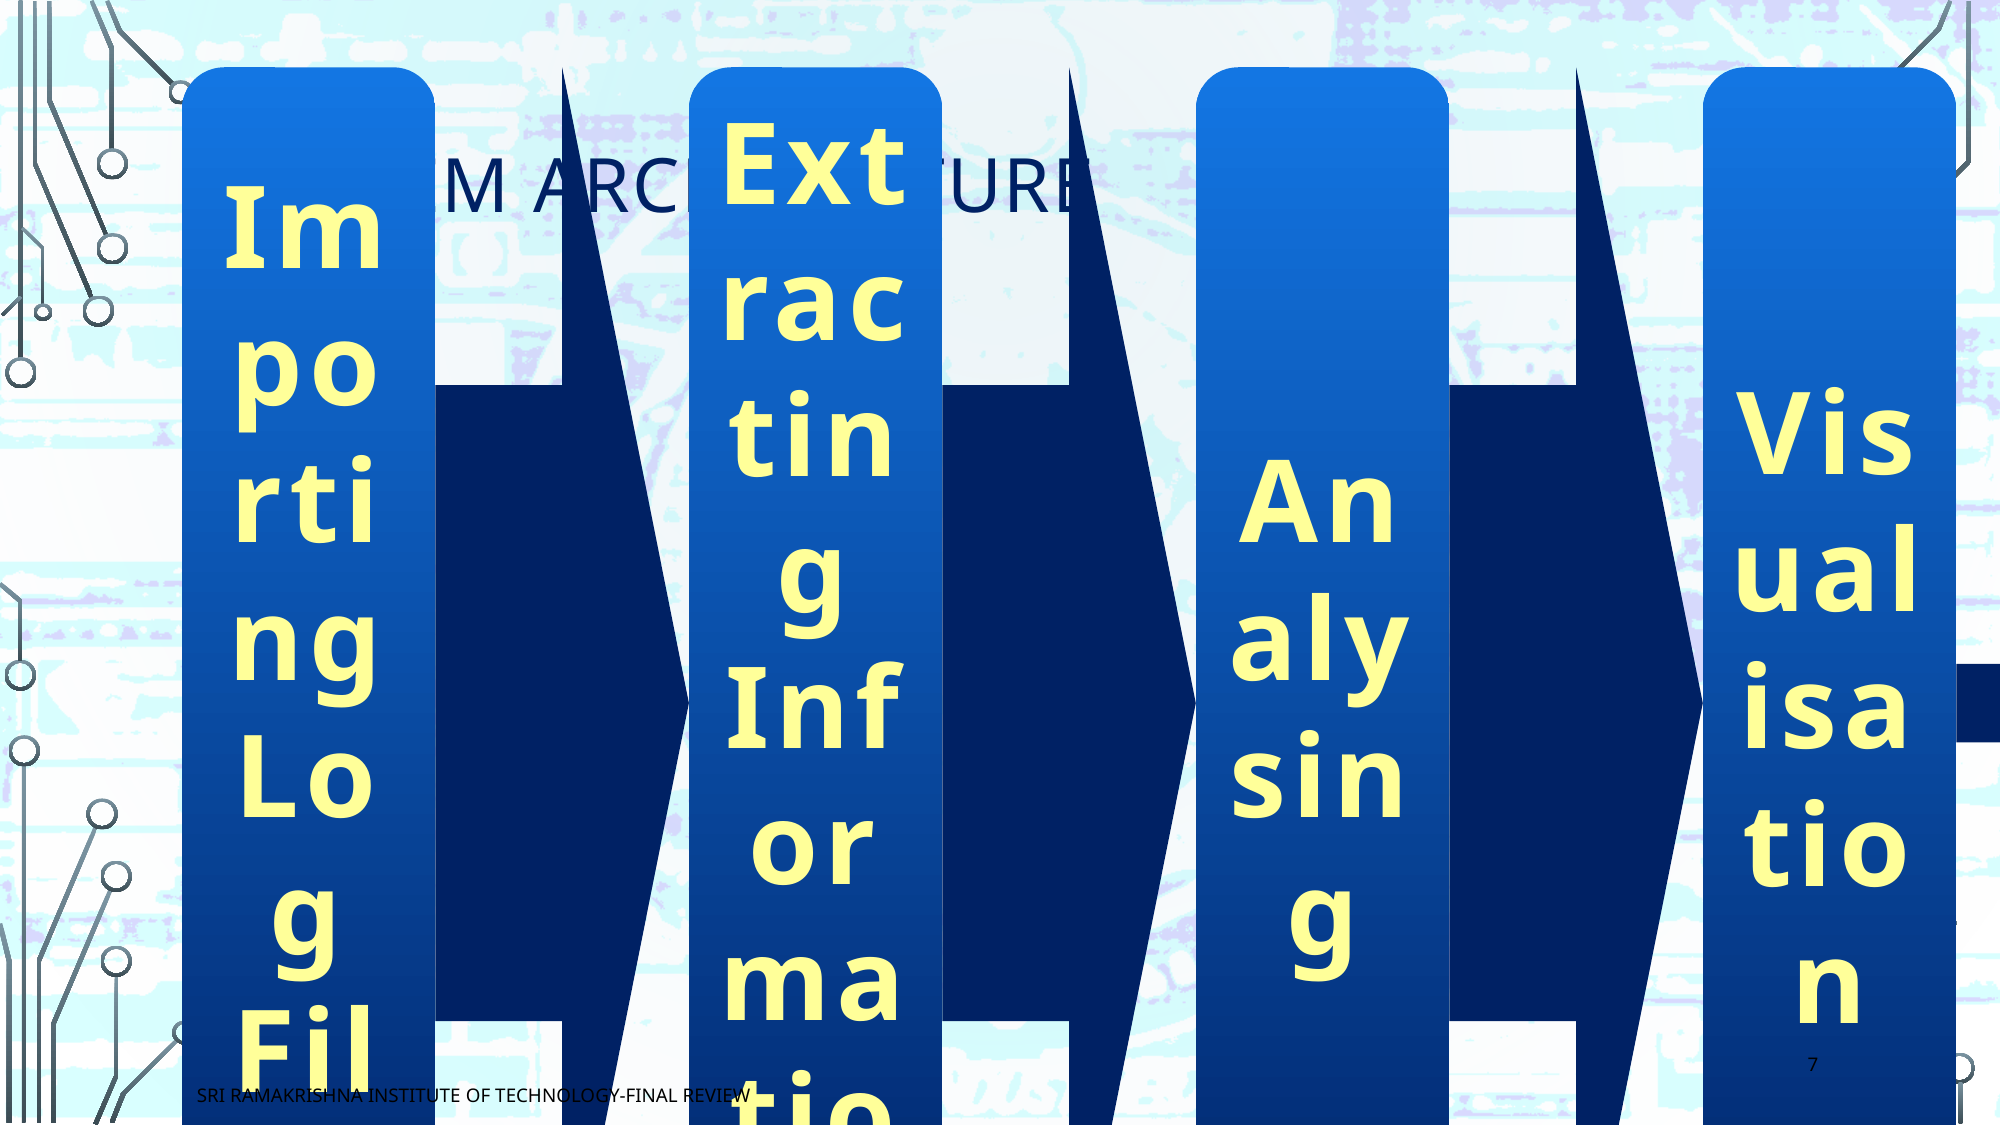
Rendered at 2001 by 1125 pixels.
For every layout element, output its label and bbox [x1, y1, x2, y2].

list [181, 66, 2000, 1125]
